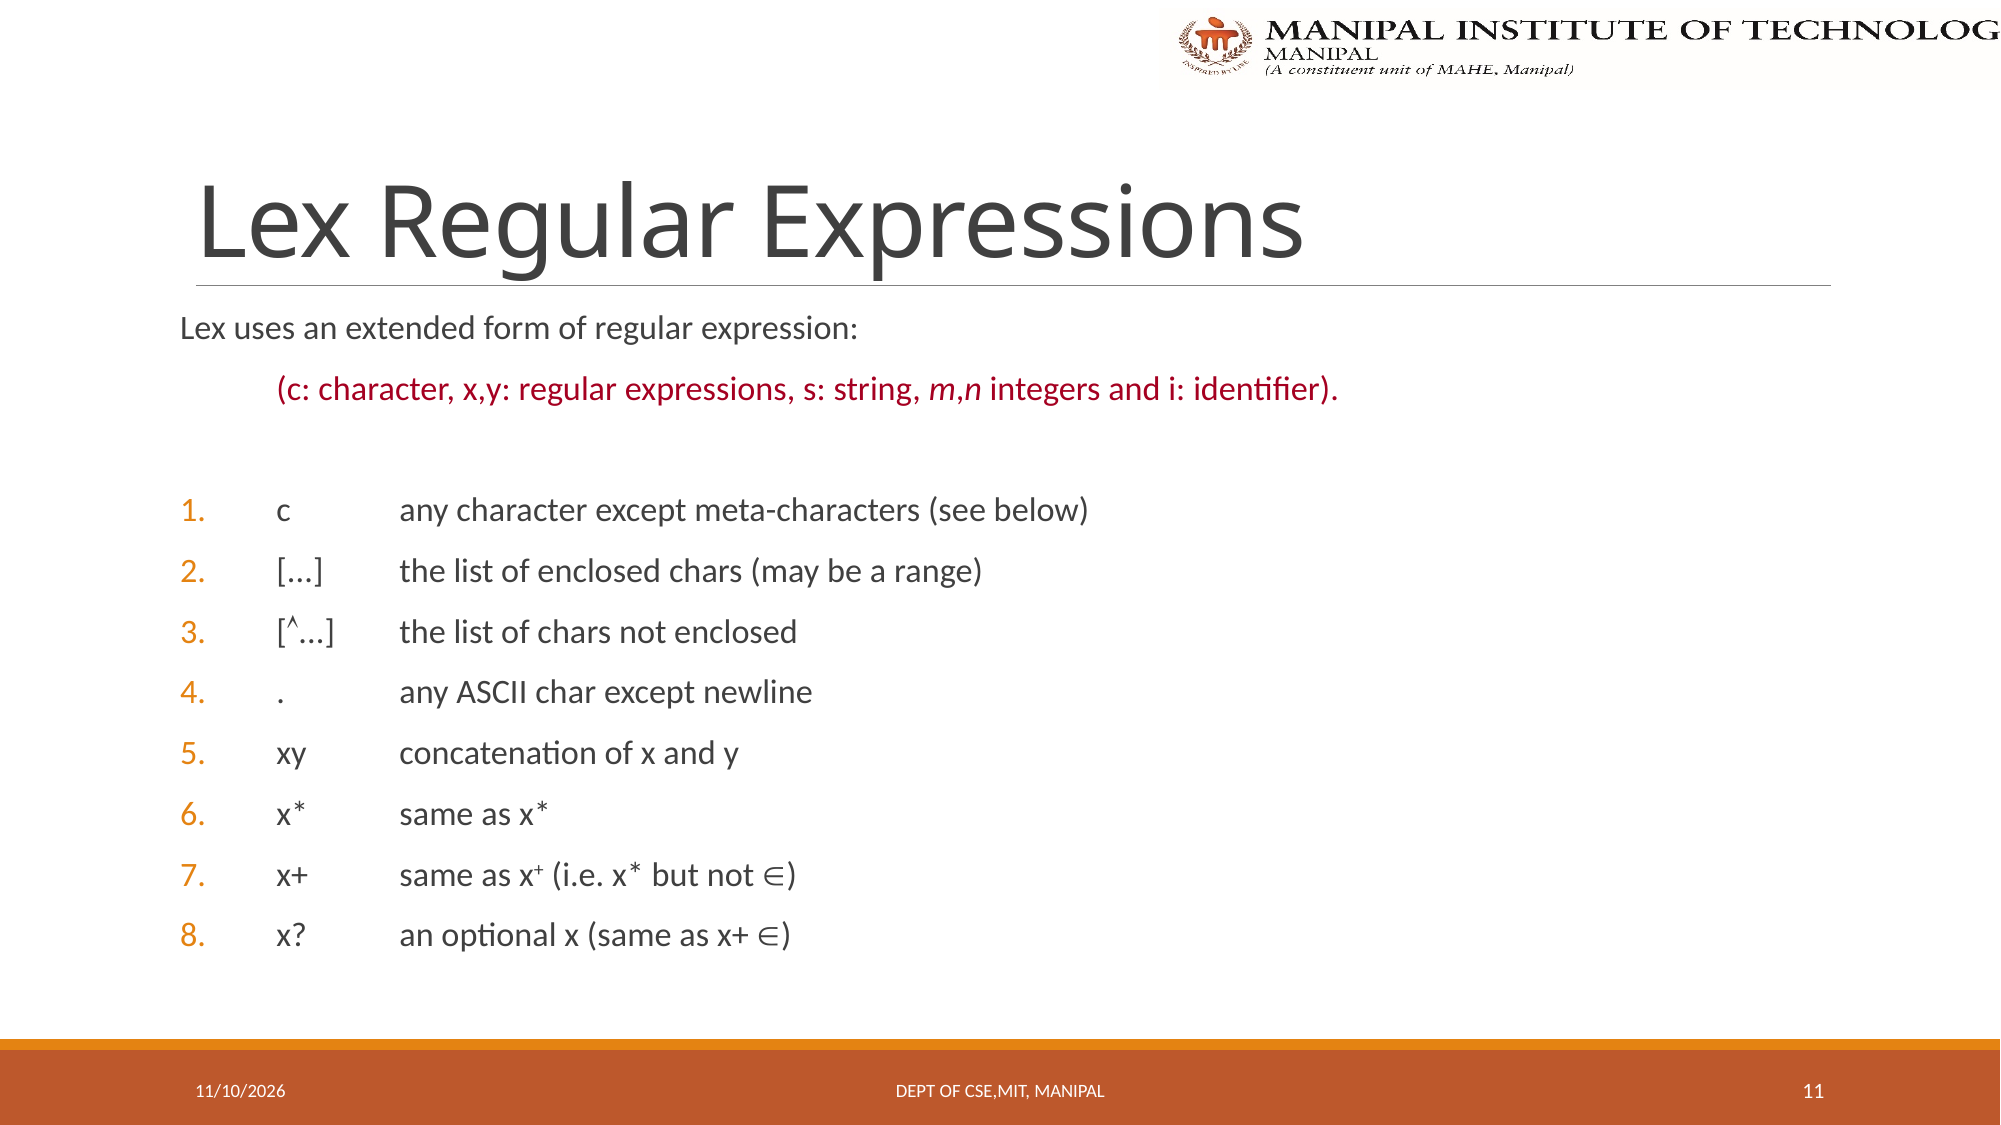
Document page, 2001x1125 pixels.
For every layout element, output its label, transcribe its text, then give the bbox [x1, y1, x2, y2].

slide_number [180, 1059, 586, 1120]
picture [1159, 8, 2001, 90]
slide_number 11 [1624, 1059, 1840, 1120]
title Lex Regular Expressions [180, 47, 1830, 285]
footer Dept Of CSE,MIT, Manipal [604, 1059, 1396, 1120]
list Lex uses an extended form of regular expression: (c: character, x,y: regular expressions, s: string, m,n integers and i: identifier). c any character except meta-characters (see below) [...] the list of enclosed chars (may be a range) [...] the list of chars not enclosed . any ASCII char except newline xy concatenation of x and y x* same as x* x+ same as x+ (i.e. x* but not ) x? an optional x (same as x+ ) [180, 302, 1830, 963]
